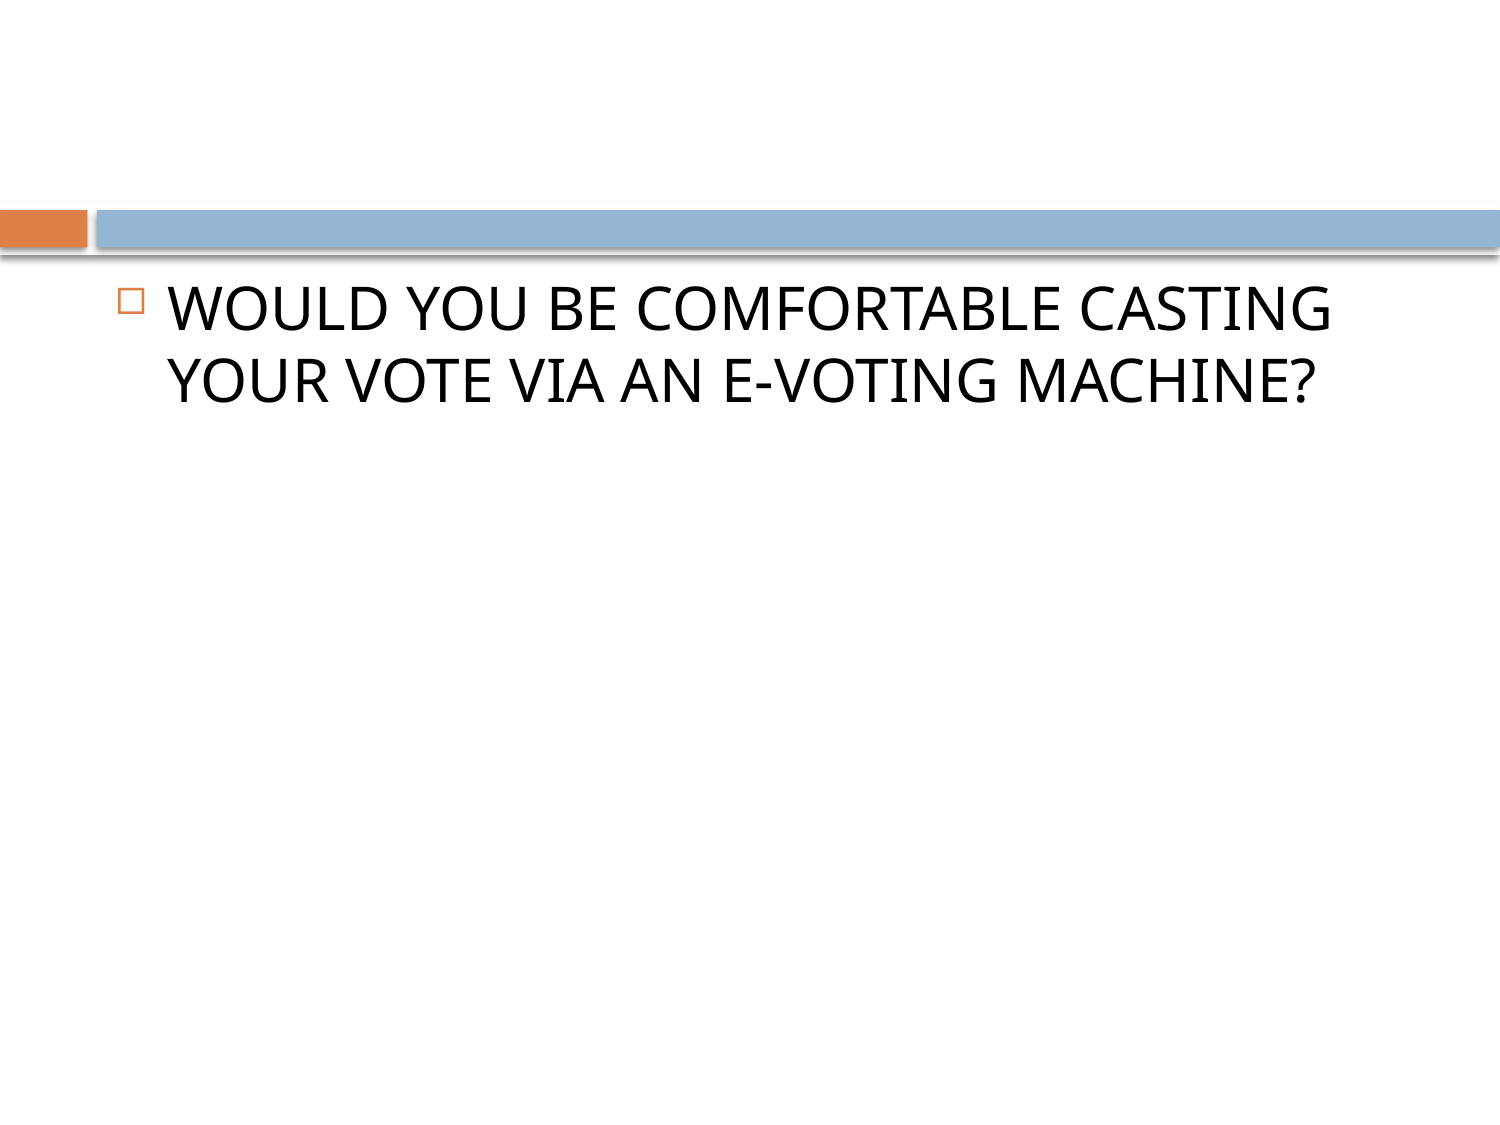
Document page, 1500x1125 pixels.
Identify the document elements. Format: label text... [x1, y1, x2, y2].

list WOULD YOU BE COMFORTABLE CASTING YOUR VOTE VIA AN E-VOTING MACHINE? [100, 262, 1438, 1000]
